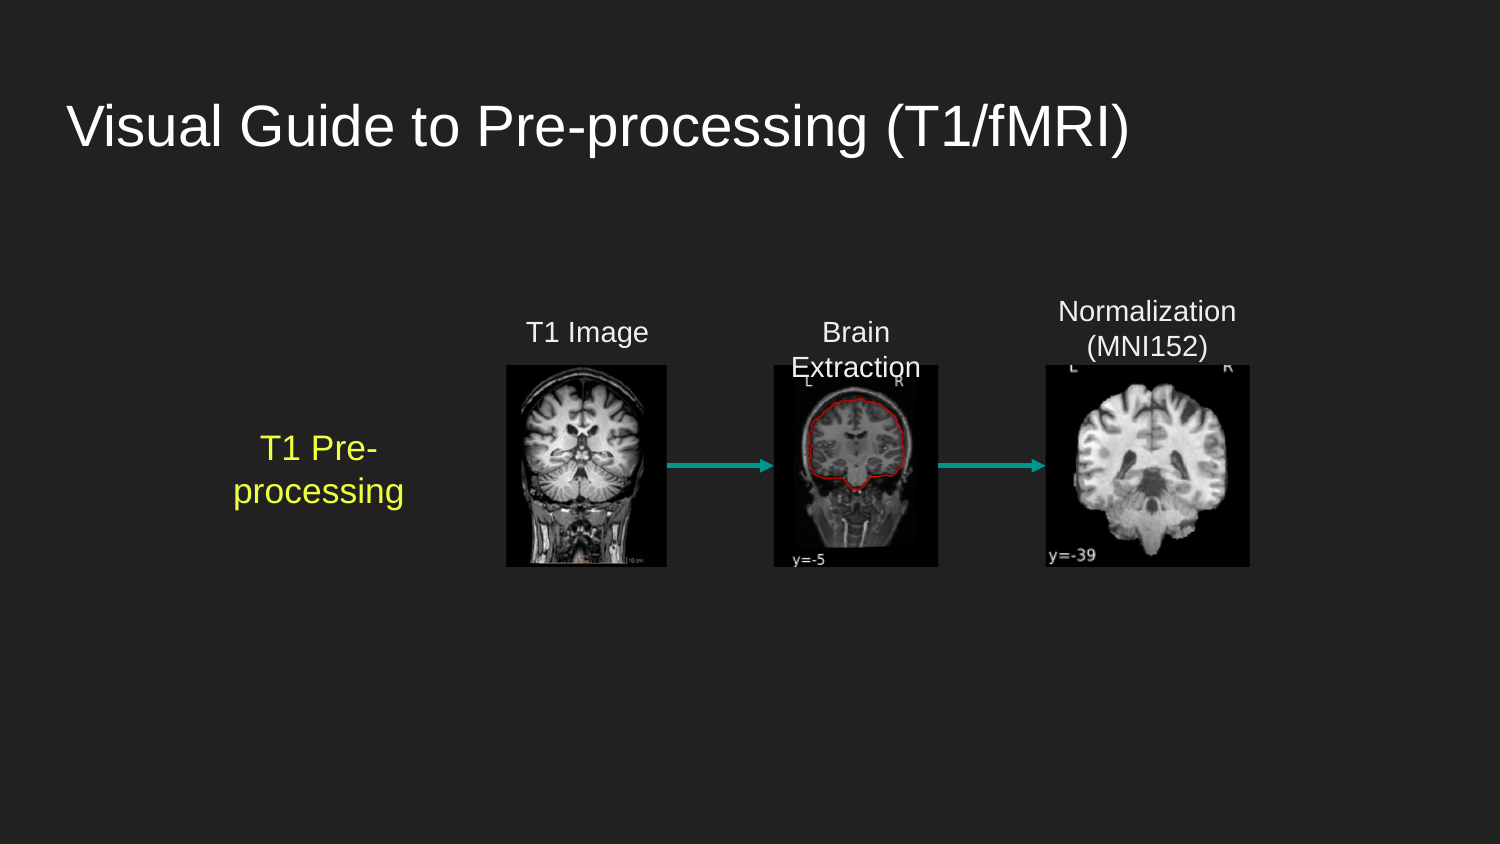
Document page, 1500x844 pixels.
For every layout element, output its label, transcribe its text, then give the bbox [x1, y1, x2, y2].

text_box Normalization (MNI152) [1029, 277, 1266, 366]
picture [1045, 365, 1250, 567]
text_box Brain Extraction [737, 298, 975, 366]
text_box T1 Pre-processing [168, 410, 470, 521]
text_box T1 Image [469, 298, 706, 366]
title Visual Guide to Pre-processing (T1/fMRI) [51, 72, 1449, 167]
picture [773, 365, 939, 567]
picture [506, 365, 667, 567]
